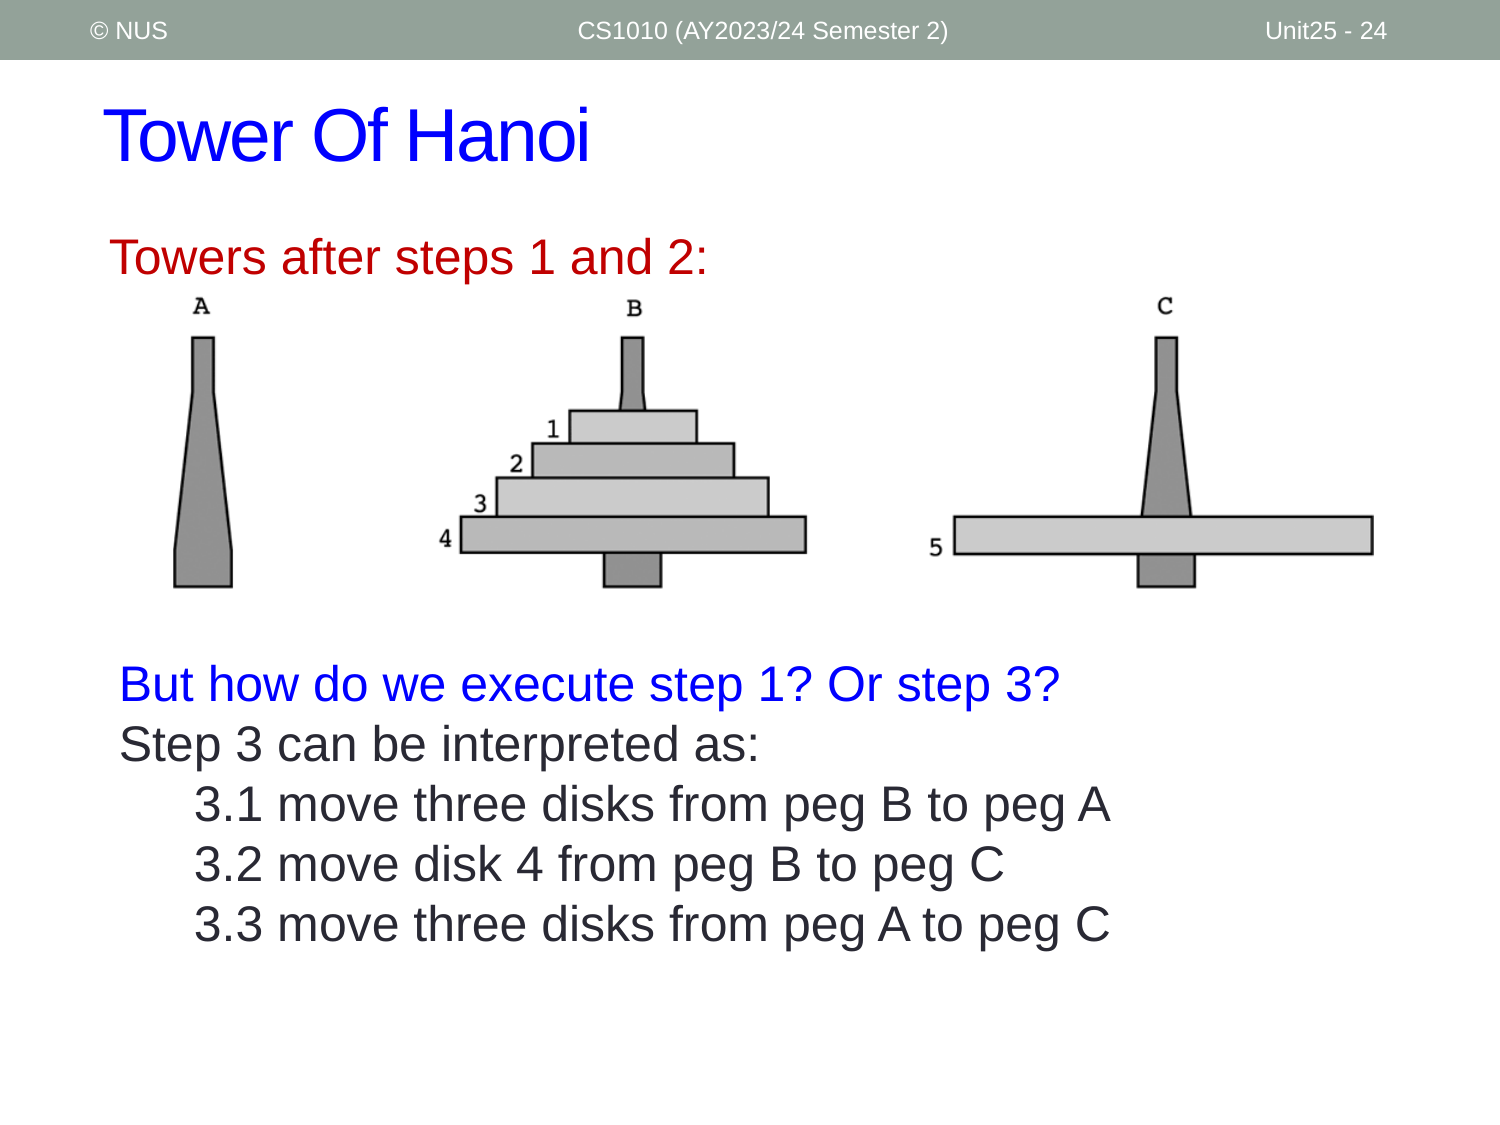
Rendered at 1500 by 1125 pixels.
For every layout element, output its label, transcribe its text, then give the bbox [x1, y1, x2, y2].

text_box Towers after steps 1 and 2: [94, 217, 1287, 292]
picture [172, 284, 1374, 589]
slide_number Unit25 - 24 [1250, 3, 1425, 57]
title Tower Of Hanoi [87, 62, 1463, 200]
footer CS1010 (AY2023/24 Semester 2) [562, 3, 1238, 57]
slide_number © NUS [75, 3, 550, 57]
text_box But how do we execute step 1? Or step 3? Step 3 can be interpreted as: 3.1 move three disks from peg B to peg A 3.2 move disk 4 from peg B to peg C 3.3 move three disks from peg A to peg C [104, 643, 1297, 959]
